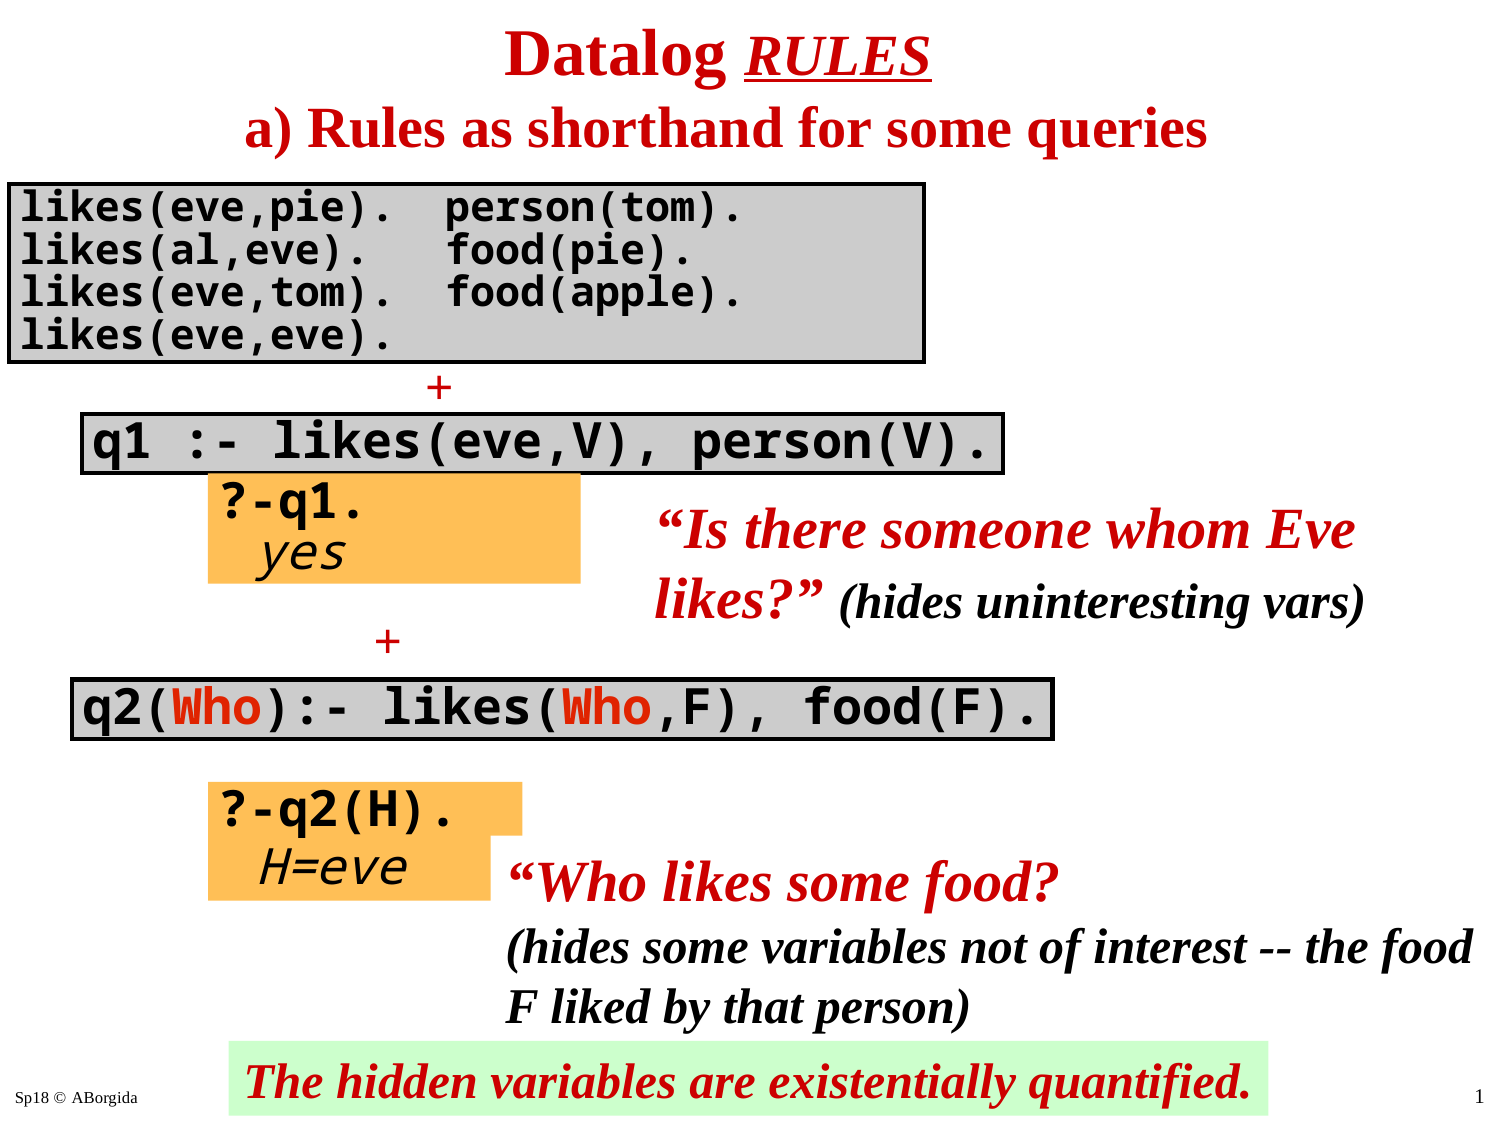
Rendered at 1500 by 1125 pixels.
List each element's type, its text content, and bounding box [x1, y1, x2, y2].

text_box q2(Who):- likes(Who,F), food(F). [71, 679, 1053, 739]
text_box The hidden variables are existentially quantified. [228, 1040, 1269, 1116]
text_box ?-q1. yes [207, 473, 581, 584]
text_box q1 :- likes(eve,V), person(V). [82, 414, 1003, 474]
text_box likes(eve,pie). person(tom). likes(al,eve). food(pie). likes(eve,tom). food(apple). likes(eve,eve). [9, 183, 924, 362]
text_box “Is there someone whom Eve likes?” (hides uninteresting vars) [640, 482, 1382, 638]
text_box “Who likes some food? (hides some variables not of interest -- the food F liked by that person) [490, 835, 1489, 1041]
title Datalog RULES a) Rules as shorthand for some queries [52, 17, 1401, 151]
text_box + [409, 346, 469, 422]
text_box ?-q2(H). H=eve [208, 781, 523, 901]
text_box + [358, 601, 417, 677]
